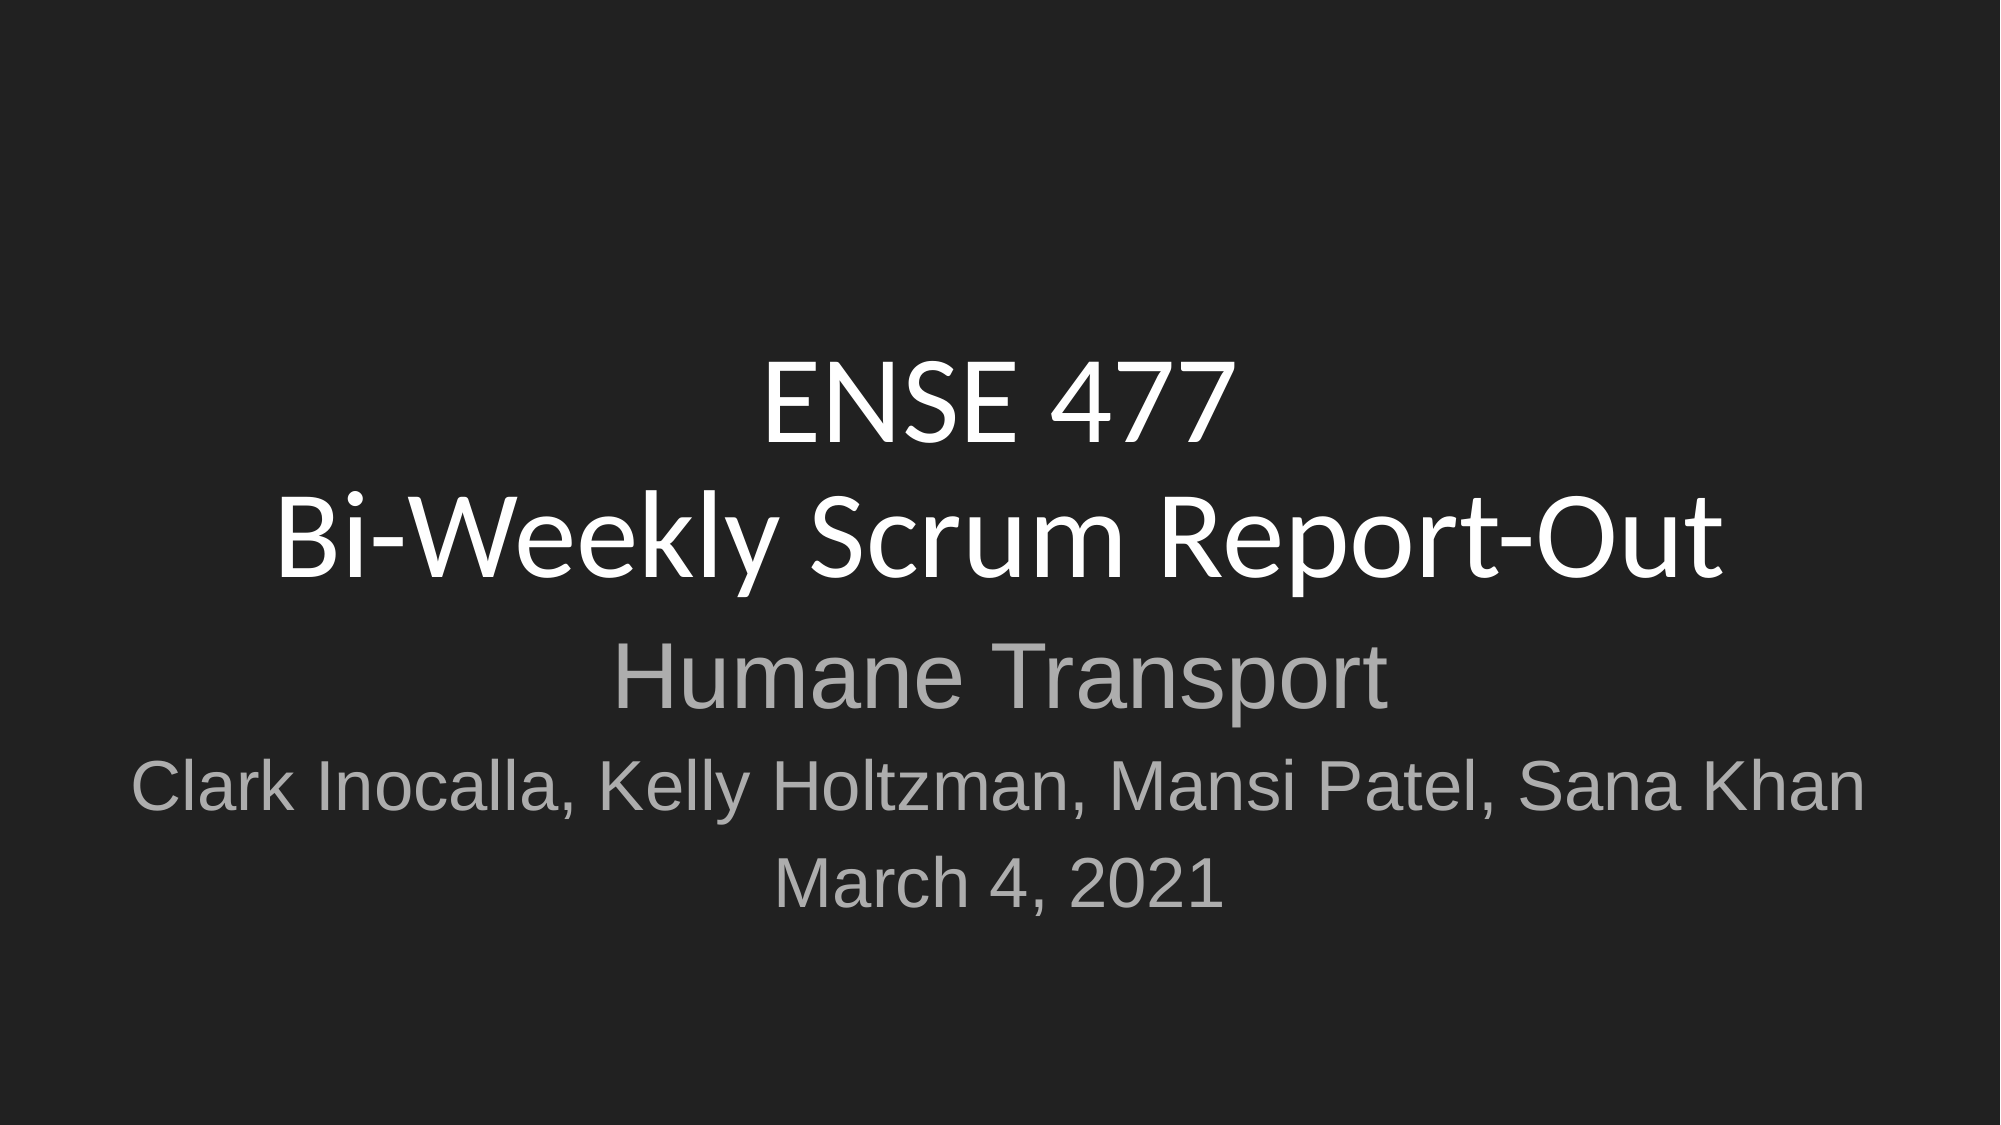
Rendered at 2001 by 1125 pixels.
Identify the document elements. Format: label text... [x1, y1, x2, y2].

subtitle Humane Transport Clark Inocalla, Kelly Holtzman, Mansi Patel, Sana Khan March 4, 2021 [68, 619, 1932, 794]
title ENSE 477 Bi-Weekly Scrum Report-Out [68, 162, 1932, 612]
